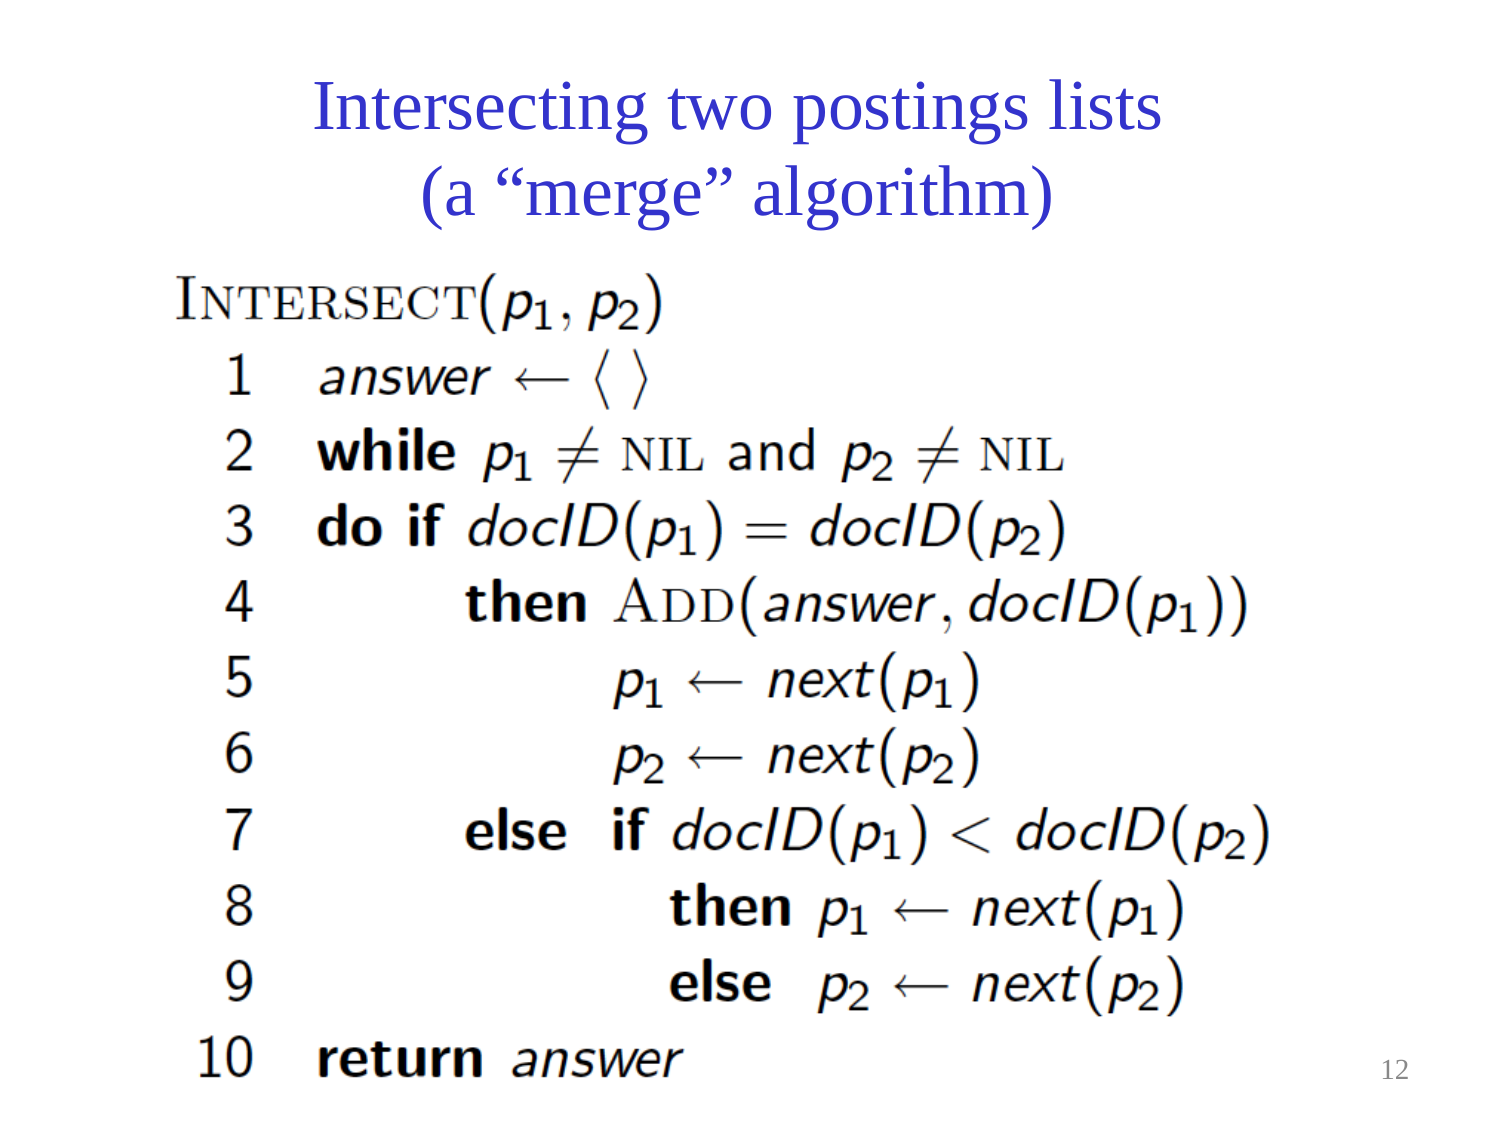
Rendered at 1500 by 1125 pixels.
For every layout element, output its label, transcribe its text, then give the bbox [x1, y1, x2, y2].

title Intersecting two postings lists (a “merge” algorithm) [99, 49, 1376, 238]
slide_number 12 [1291, 1042, 1426, 1103]
picture [162, 263, 1288, 1104]
